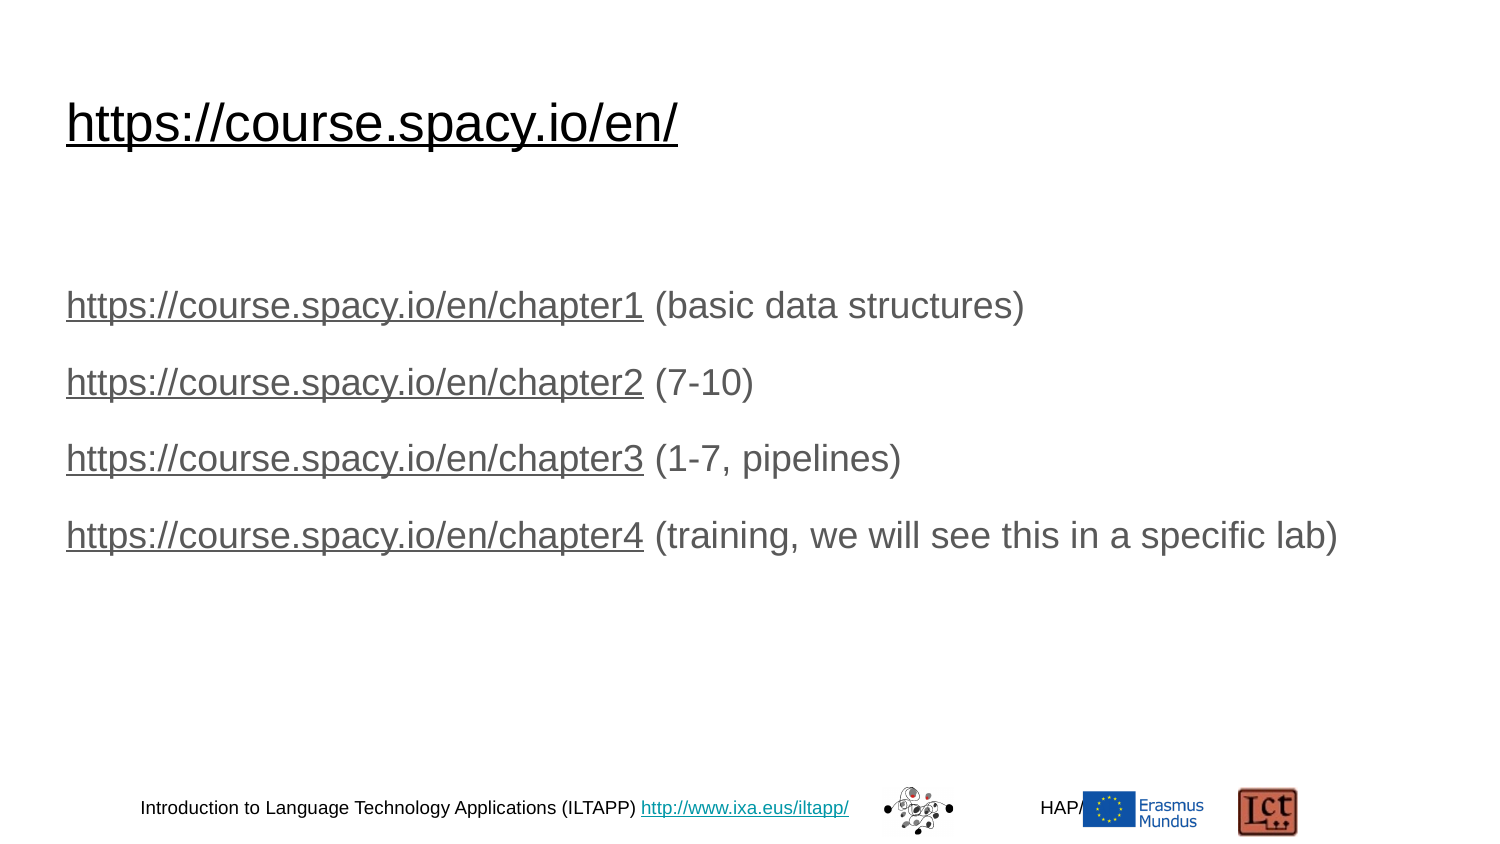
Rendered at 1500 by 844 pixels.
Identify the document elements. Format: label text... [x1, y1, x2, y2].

picture [882, 787, 954, 837]
title https://course.spacy.io/en/ [51, 72, 1449, 167]
list https://course.spacy.io/en/chapter1 (basic data structures) https://course.spacy.io/en/chapter2 (7-10) https://course.spacy.io/en/chapter3 (1-7, pipelines) https://course.spacy.io/en/chapter4 (training, we will see this in a specific lab) [51, 189, 1449, 750]
picture [1238, 787, 1298, 837]
picture [1078, 786, 1215, 840]
